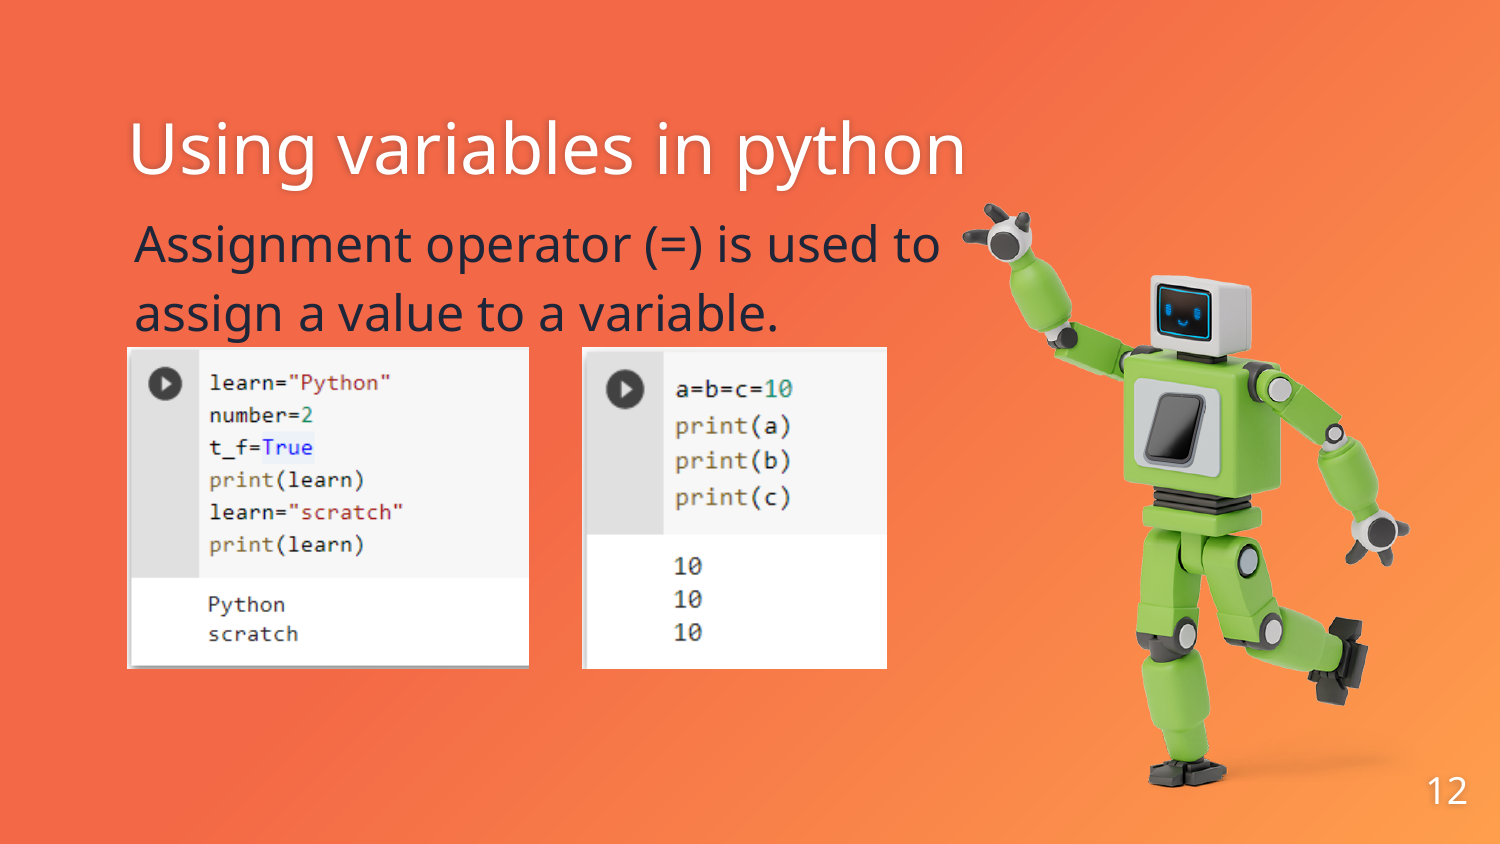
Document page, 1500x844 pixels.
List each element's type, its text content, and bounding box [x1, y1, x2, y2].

list Assignment operator (=) is used to assign a value to a variable. [134, 203, 951, 701]
picture [127, 346, 530, 669]
title Using variables in python [127, 124, 1374, 190]
slide_number <number> [1378, 761, 1469, 814]
picture [582, 346, 887, 669]
picture [1143, 392, 1207, 468]
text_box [961, 202, 1428, 802]
